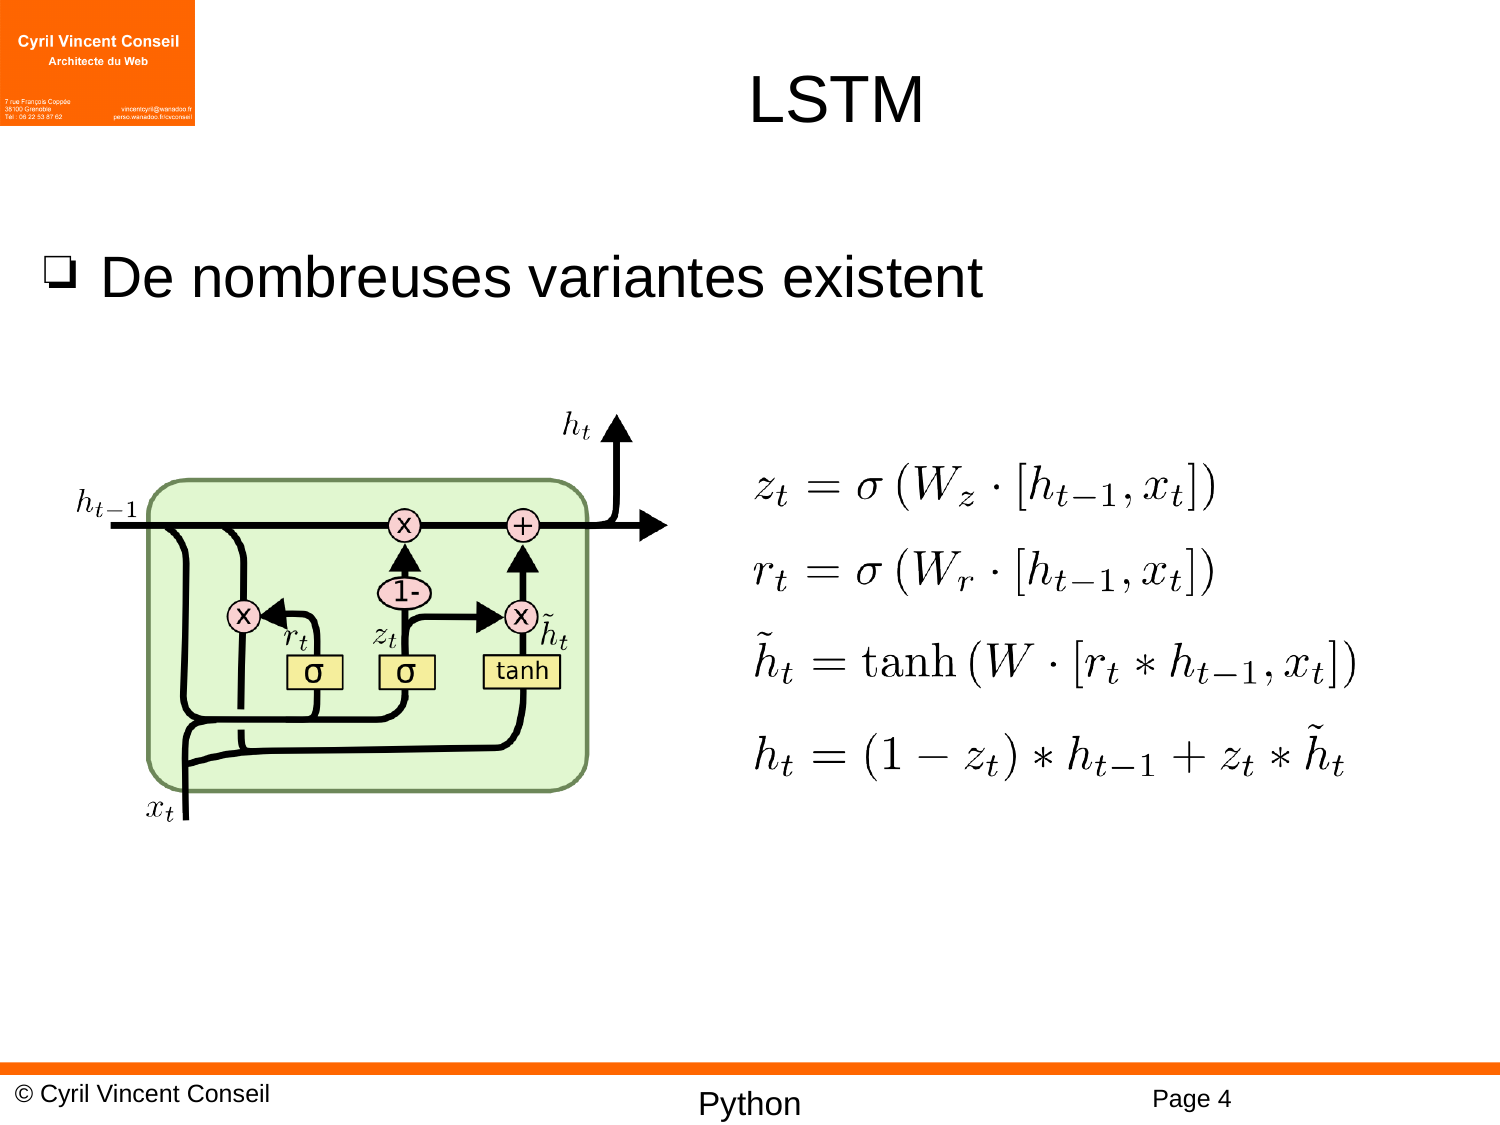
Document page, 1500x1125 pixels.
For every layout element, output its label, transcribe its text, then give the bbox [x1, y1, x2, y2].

picture [59, 408, 1438, 835]
title LSTM [194, 2, 1480, 190]
list De nombreuses variantes existent [29, 231, 1468, 1059]
picture [0, 0, 195, 126]
